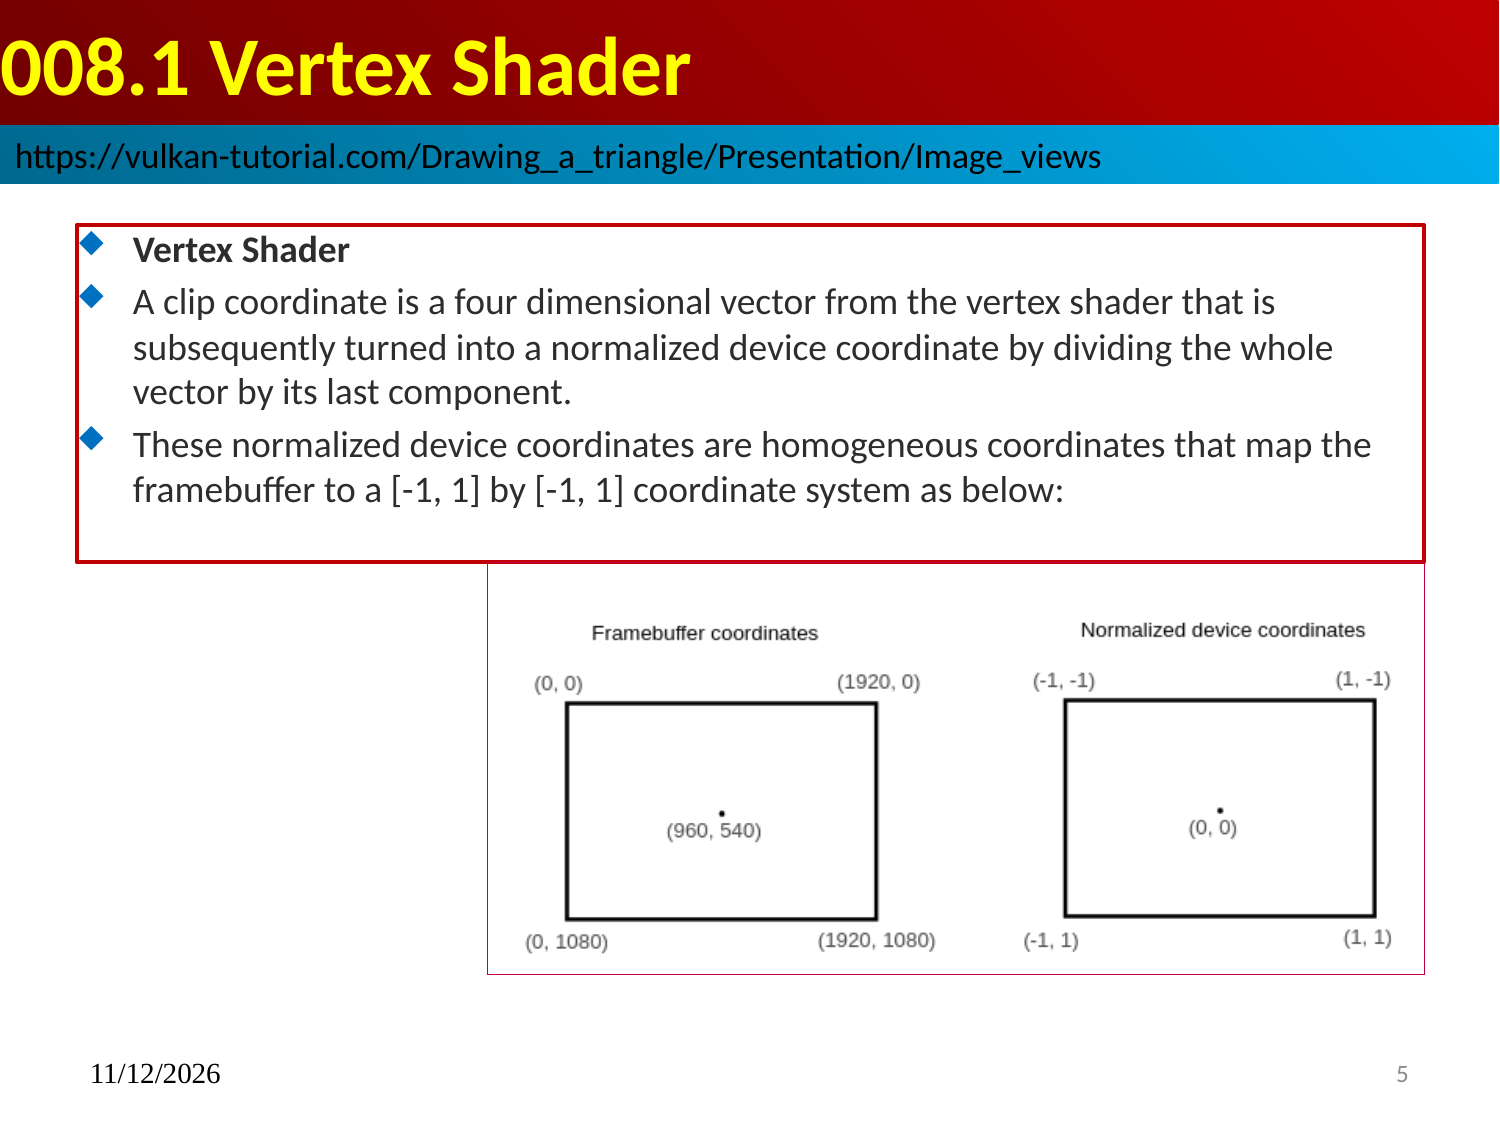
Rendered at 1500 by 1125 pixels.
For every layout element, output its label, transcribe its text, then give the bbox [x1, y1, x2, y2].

picture [468, 562, 1463, 1013]
subtitle Vertex Shader A clip coordinate is a four dimensional vector from the vertex shader that is subsequently turned into a normalized device coordinate by dividing the whole vector by its last component. These normalized device coordinates are homogeneous coordinates that map the framebuffer to a [-1, 1] by [-1, 1] coordinate system as below: [76, 224, 1425, 563]
title 008.1 Vertex Shader [0, 0, 1499, 125]
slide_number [75, 1042, 424, 1102]
text_box https://vulkan-tutorial.com/Drawing_a_triangle/Presentation/Image_views [0, 125, 1499, 184]
slide_number 5 [1074, 1042, 1424, 1102]
